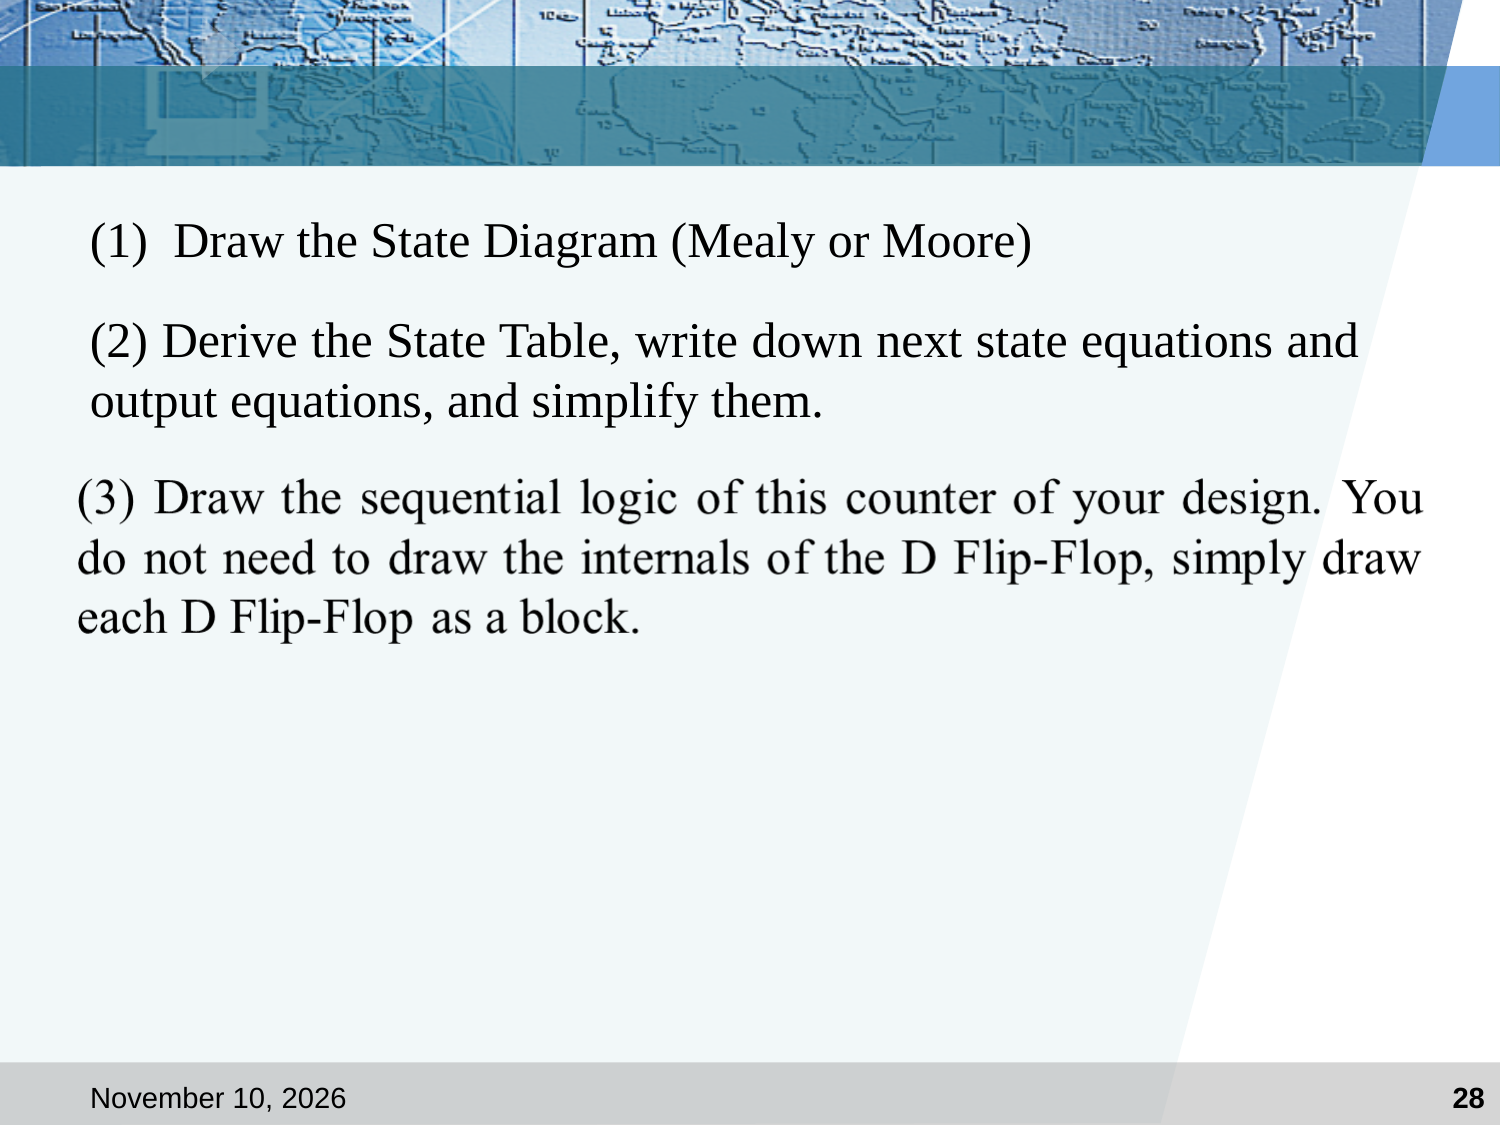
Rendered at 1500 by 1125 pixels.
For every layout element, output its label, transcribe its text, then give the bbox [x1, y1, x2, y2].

picture [2, 0, 1463, 66]
picture [46, 450, 1454, 675]
text_box (1) Draw the State Diagram (Mealy or Moore) [74, 199, 1125, 275]
slide_number 28 [1149, 1072, 1500, 1125]
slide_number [75, 1072, 425, 1125]
text_box (2) Derive the State Table, write down next state equations and output equations, and simplify them. [75, 299, 1375, 435]
